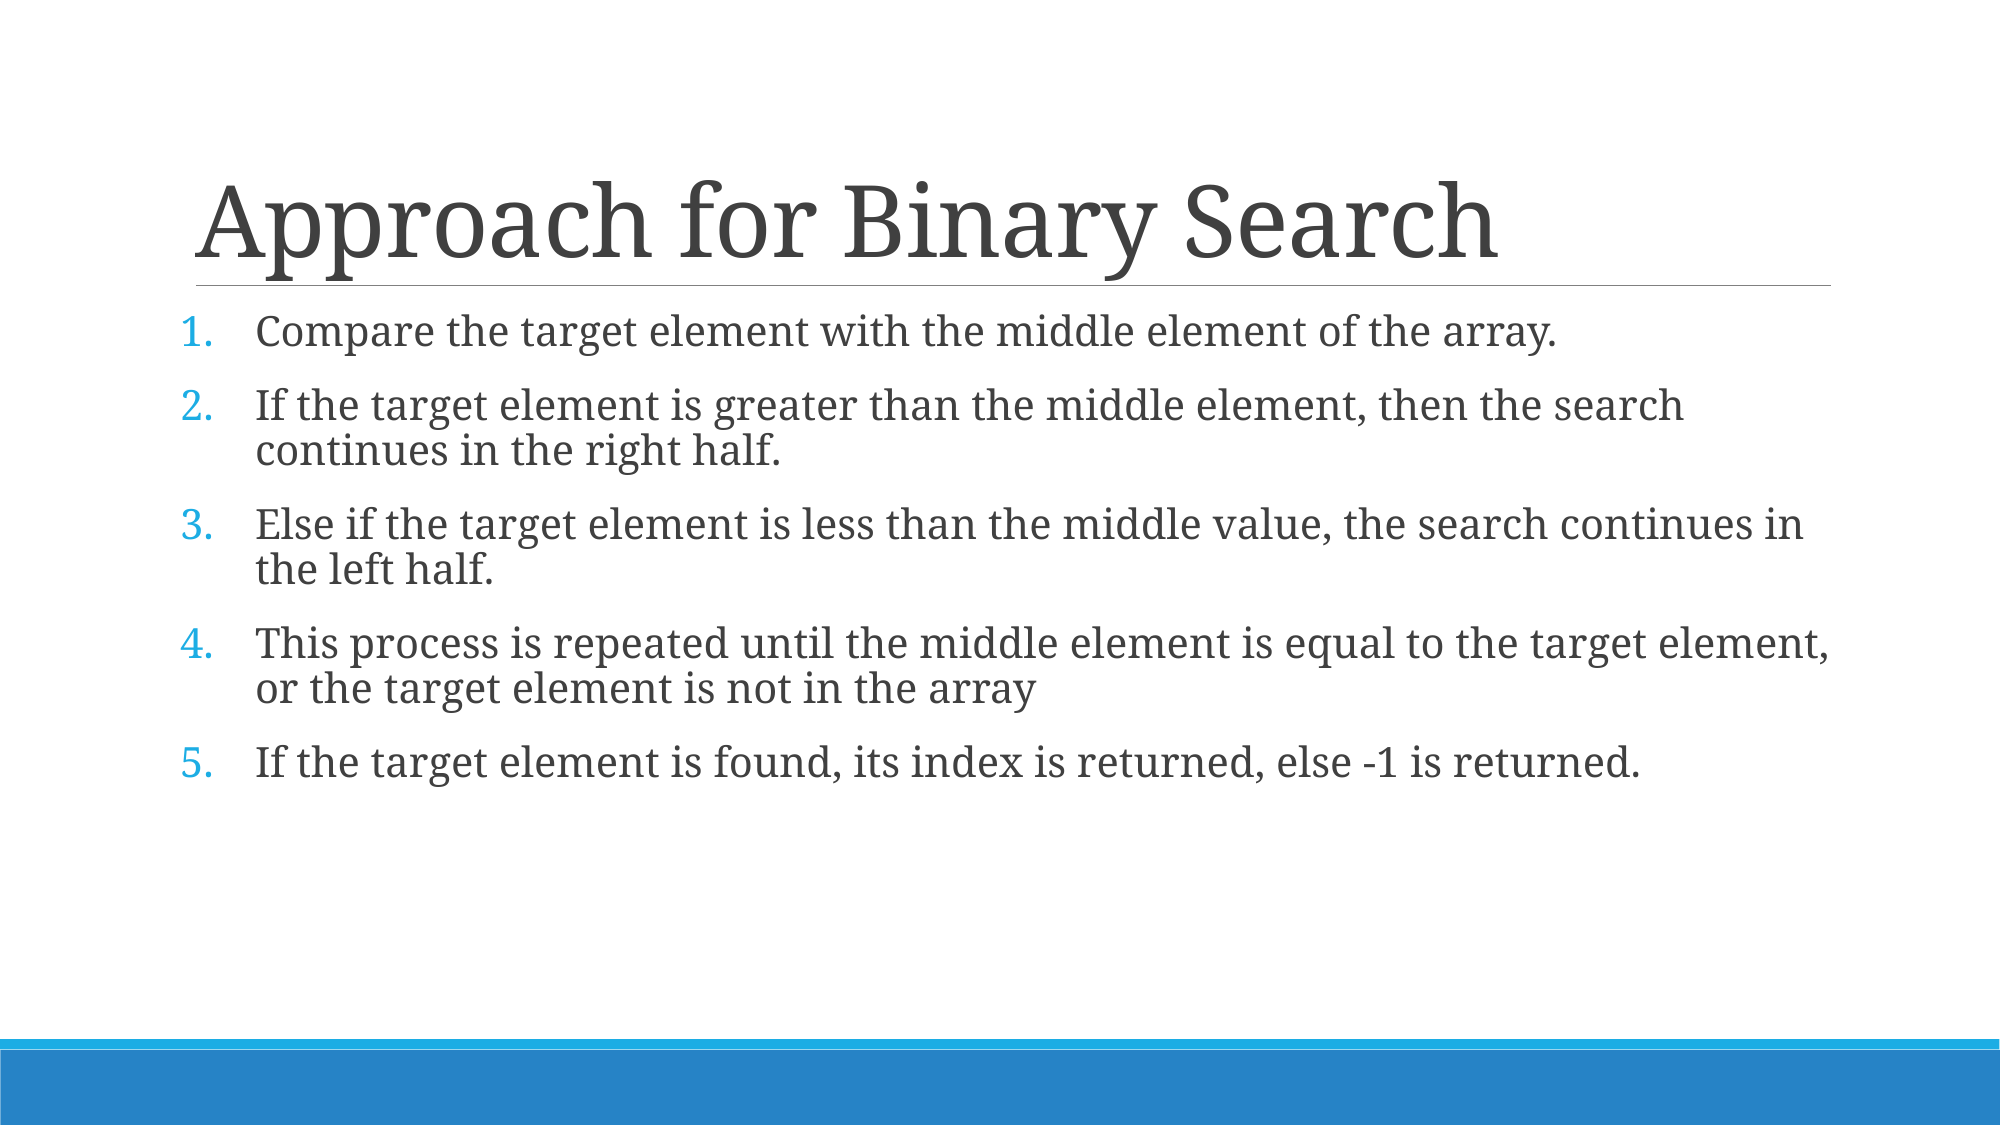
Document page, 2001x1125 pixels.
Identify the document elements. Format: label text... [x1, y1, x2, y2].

title Approach for Binary Search [180, 47, 1830, 285]
list Compare the target element with the middle element of the array. If the target element is greater than the middle element, then the search continues in the right half. Else if the target element is less than the middle value, the search continues in the left half. This process is repeated until the middle element is equal to the target element, or the target element is not in the array If the target element is found, its index is returned, else -1 is returned. [180, 302, 1830, 963]
